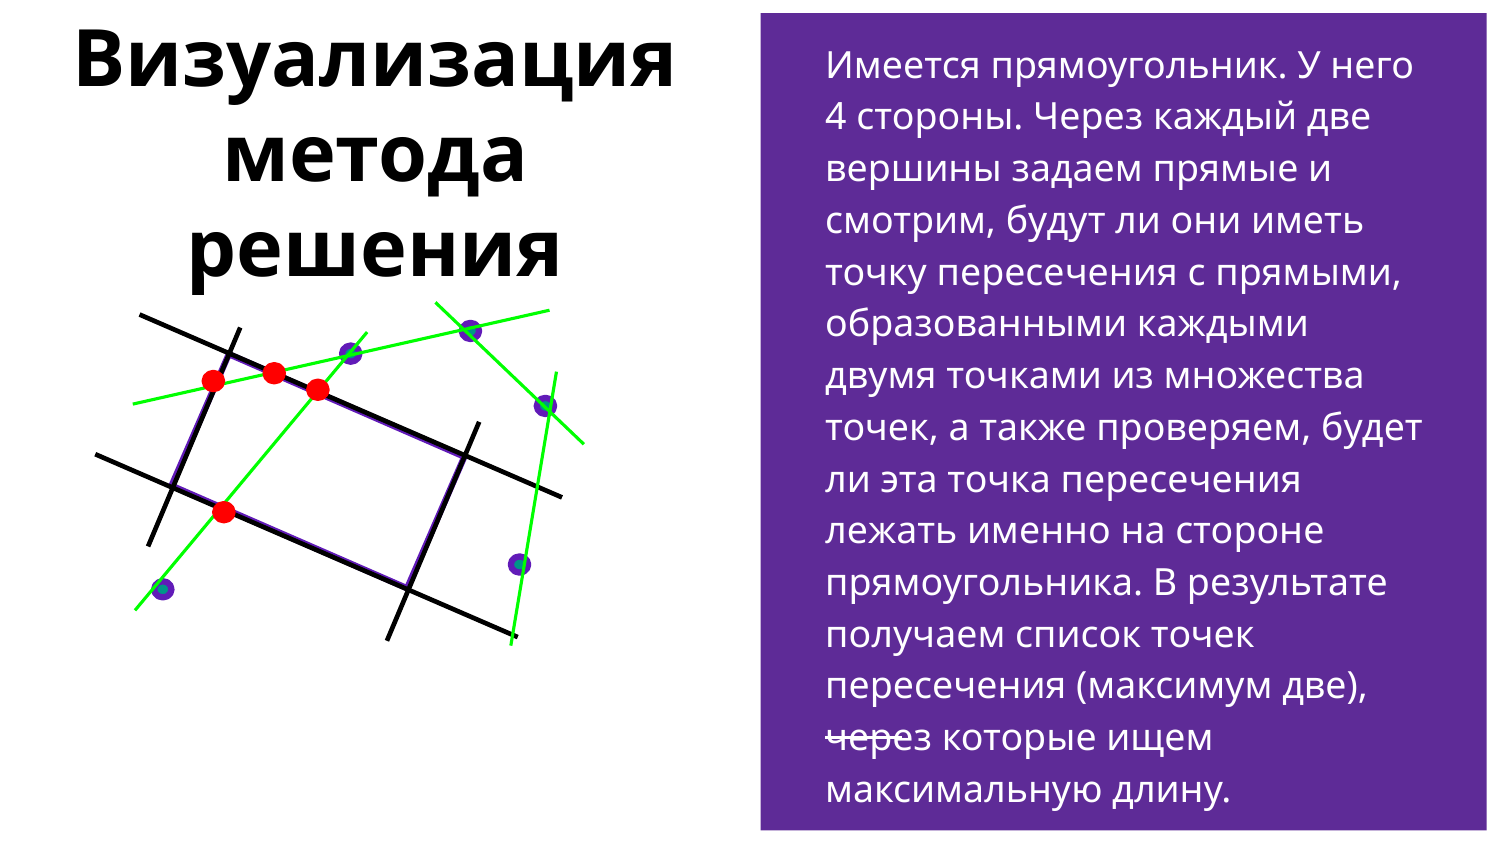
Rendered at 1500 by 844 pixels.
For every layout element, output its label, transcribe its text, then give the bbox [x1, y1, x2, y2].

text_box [134, 412, 368, 611]
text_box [132, 309, 550, 405]
title Визуализация метода решения [43, 16, 708, 308]
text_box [372, 412, 430, 452]
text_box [435, 302, 585, 445]
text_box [95, 453, 505, 638]
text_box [386, 421, 432, 452]
list Имеется прямоугольник. У него 4 стороны. Через каждый две вершины задаем прямые и смотрим, будут ли они иметь точку пересечения с прямыми, образованными каждыми двумя точками из множества точек, а также проверяем, будет ли эта точка пересечения лежать именно на стороне прямоугольника. В результате получаем список точек пересечения (максимум две), через которые ищем максимальную длину. [810, 118, 1440, 725]
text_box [510, 453, 557, 646]
